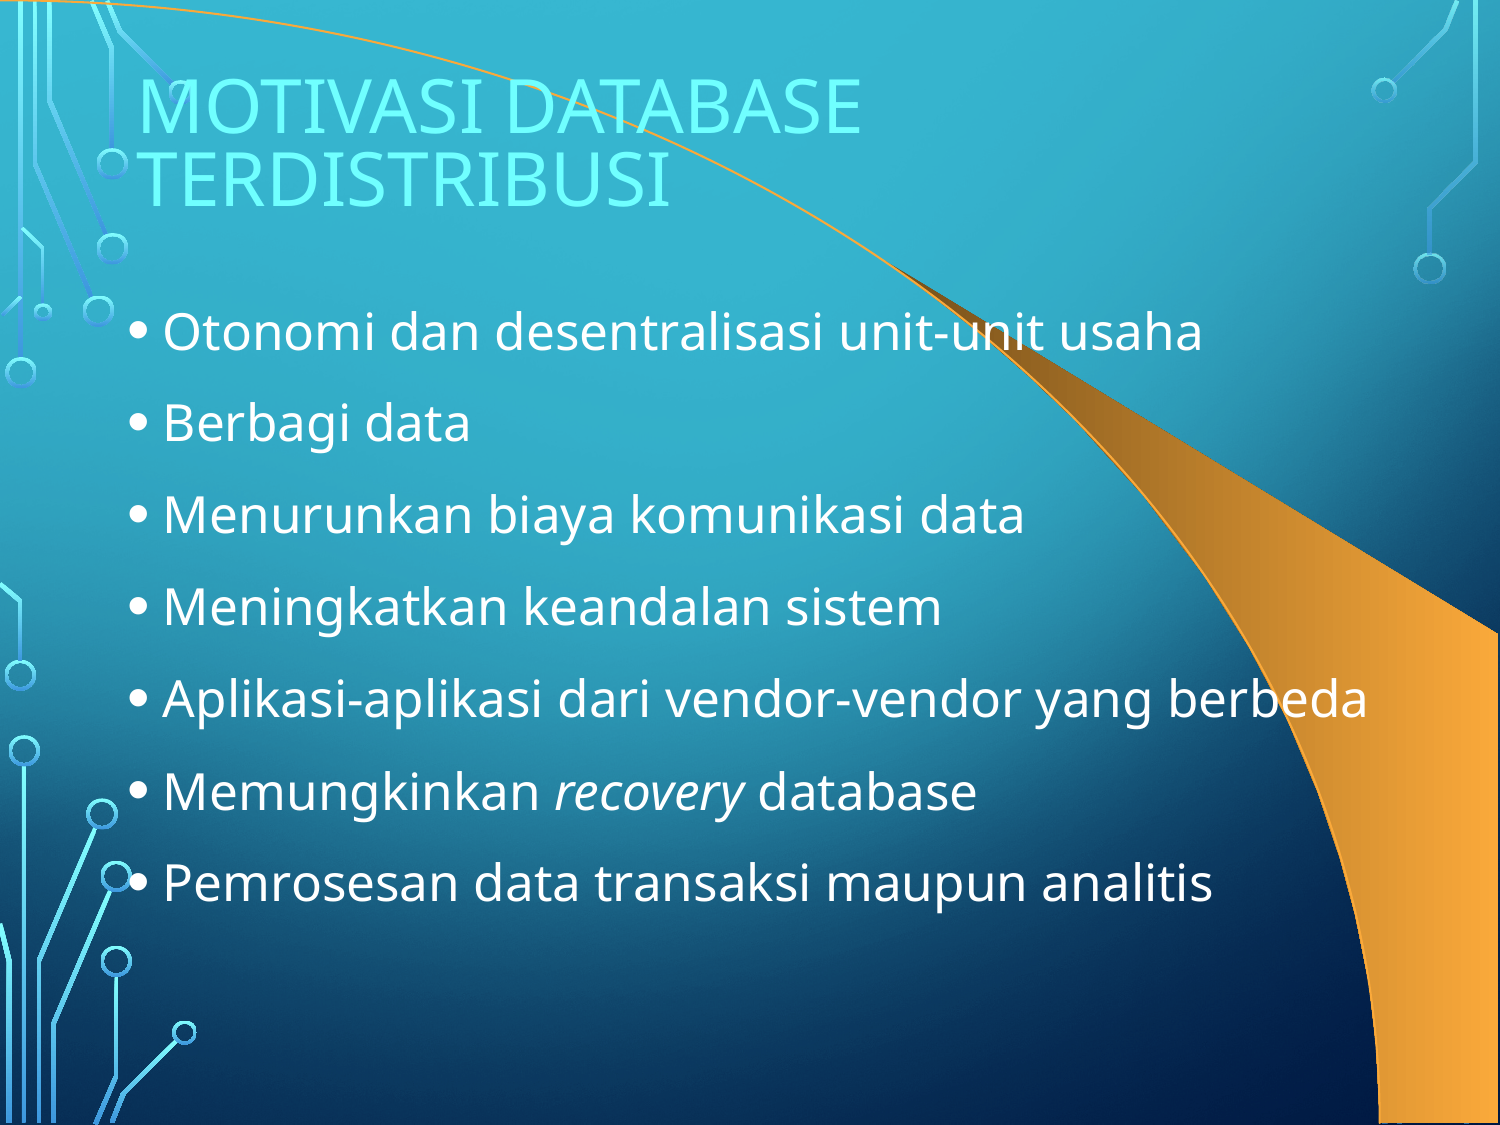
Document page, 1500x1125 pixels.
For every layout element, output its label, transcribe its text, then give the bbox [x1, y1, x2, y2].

list Otonomi dan desentralisasi unit-unit usaha Berbagi data Menurunkan biaya komunikasi data Meningkatkan keandalan sistem Aplikasi-aplikasi dari vendor-vendor yang berbeda Memungkinkan recovery database Pemrosesan data transaksi maupun analitis [112, 278, 1388, 954]
title Motivasi Database Terdistribusi [112, 54, 1388, 243]
